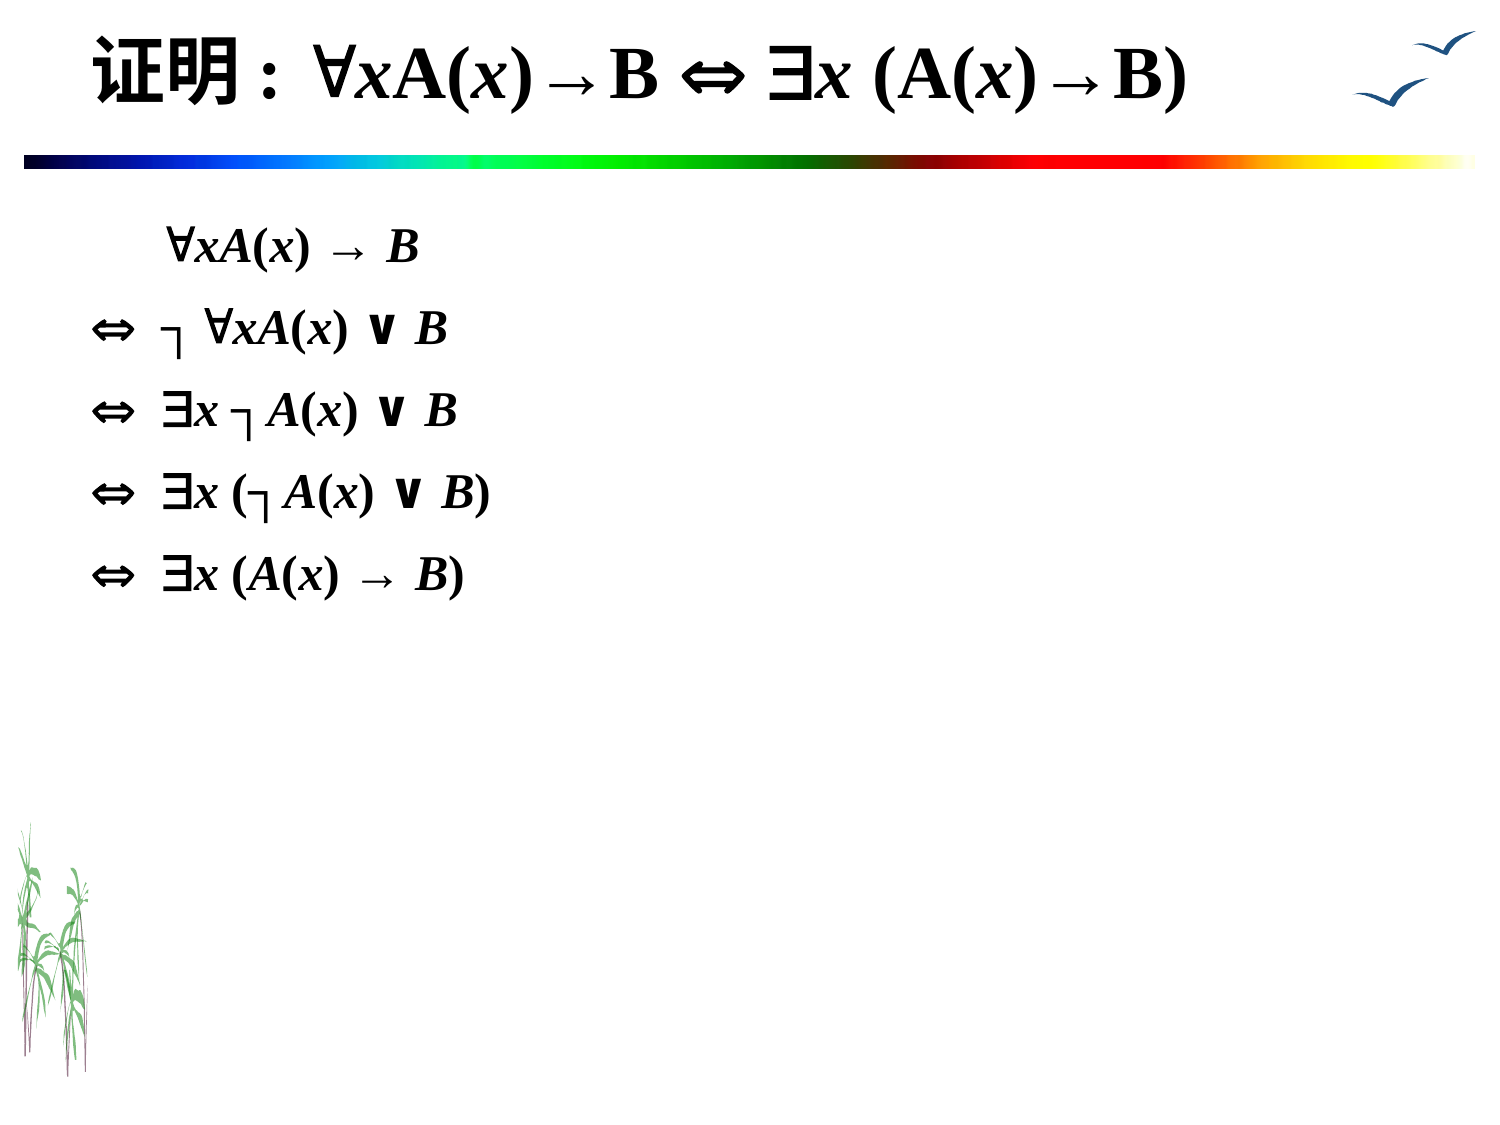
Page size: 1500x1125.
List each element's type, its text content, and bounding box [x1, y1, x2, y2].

list xA(x) → B  ┐xA(x) ∨ B  x ┐A(x) ∨ B  x (┐A(x) ∨ B)  x (A(x) → B) [74, 192, 1426, 1031]
picture [361, 155, 1475, 169]
picture [24, 155, 333, 169]
title 证明: xA(x)→B  x (A(x)→B) [74, 0, 1426, 138]
